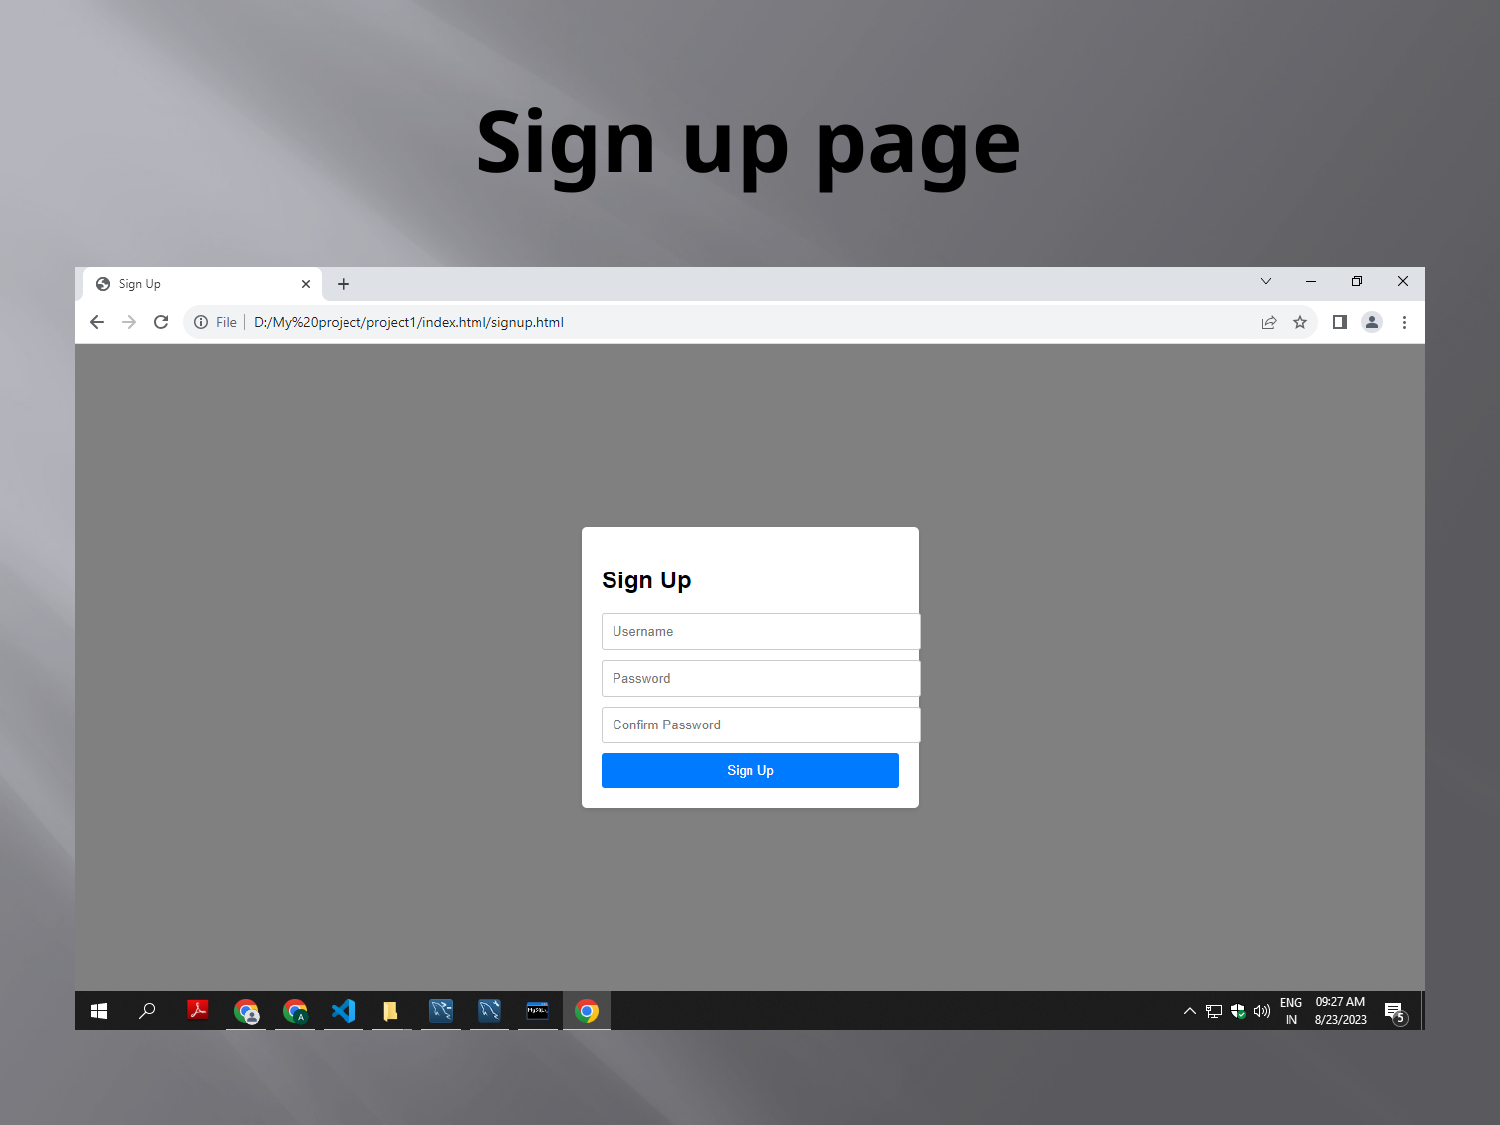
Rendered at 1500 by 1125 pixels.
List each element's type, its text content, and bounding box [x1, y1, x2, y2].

title Sign up page [75, 45, 1425, 233]
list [74, 267, 1426, 1031]
